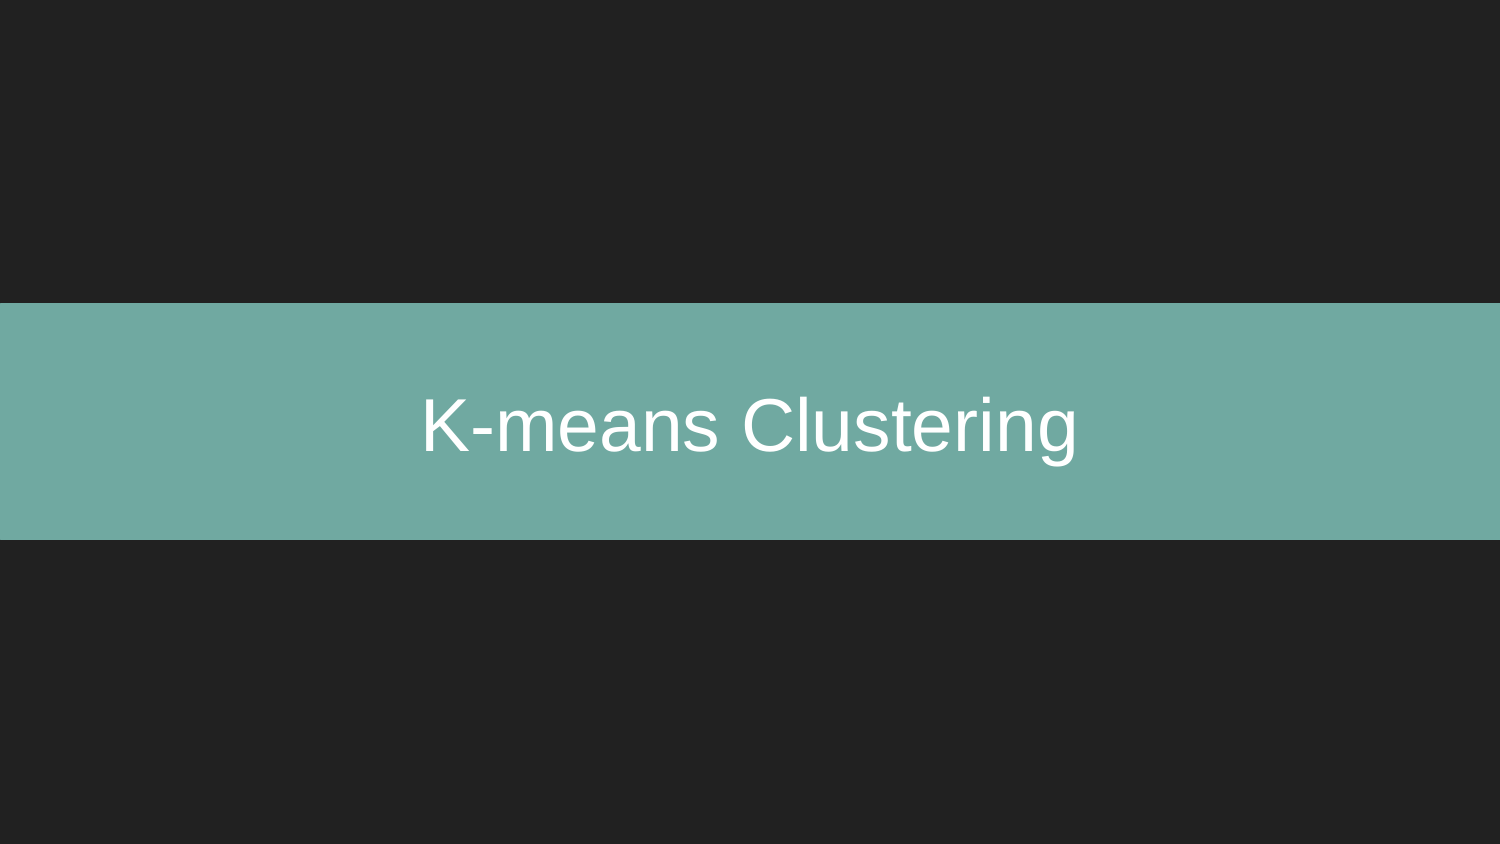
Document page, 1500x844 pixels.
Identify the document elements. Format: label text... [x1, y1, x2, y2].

title K-means Clustering [51, 352, 1449, 491]
